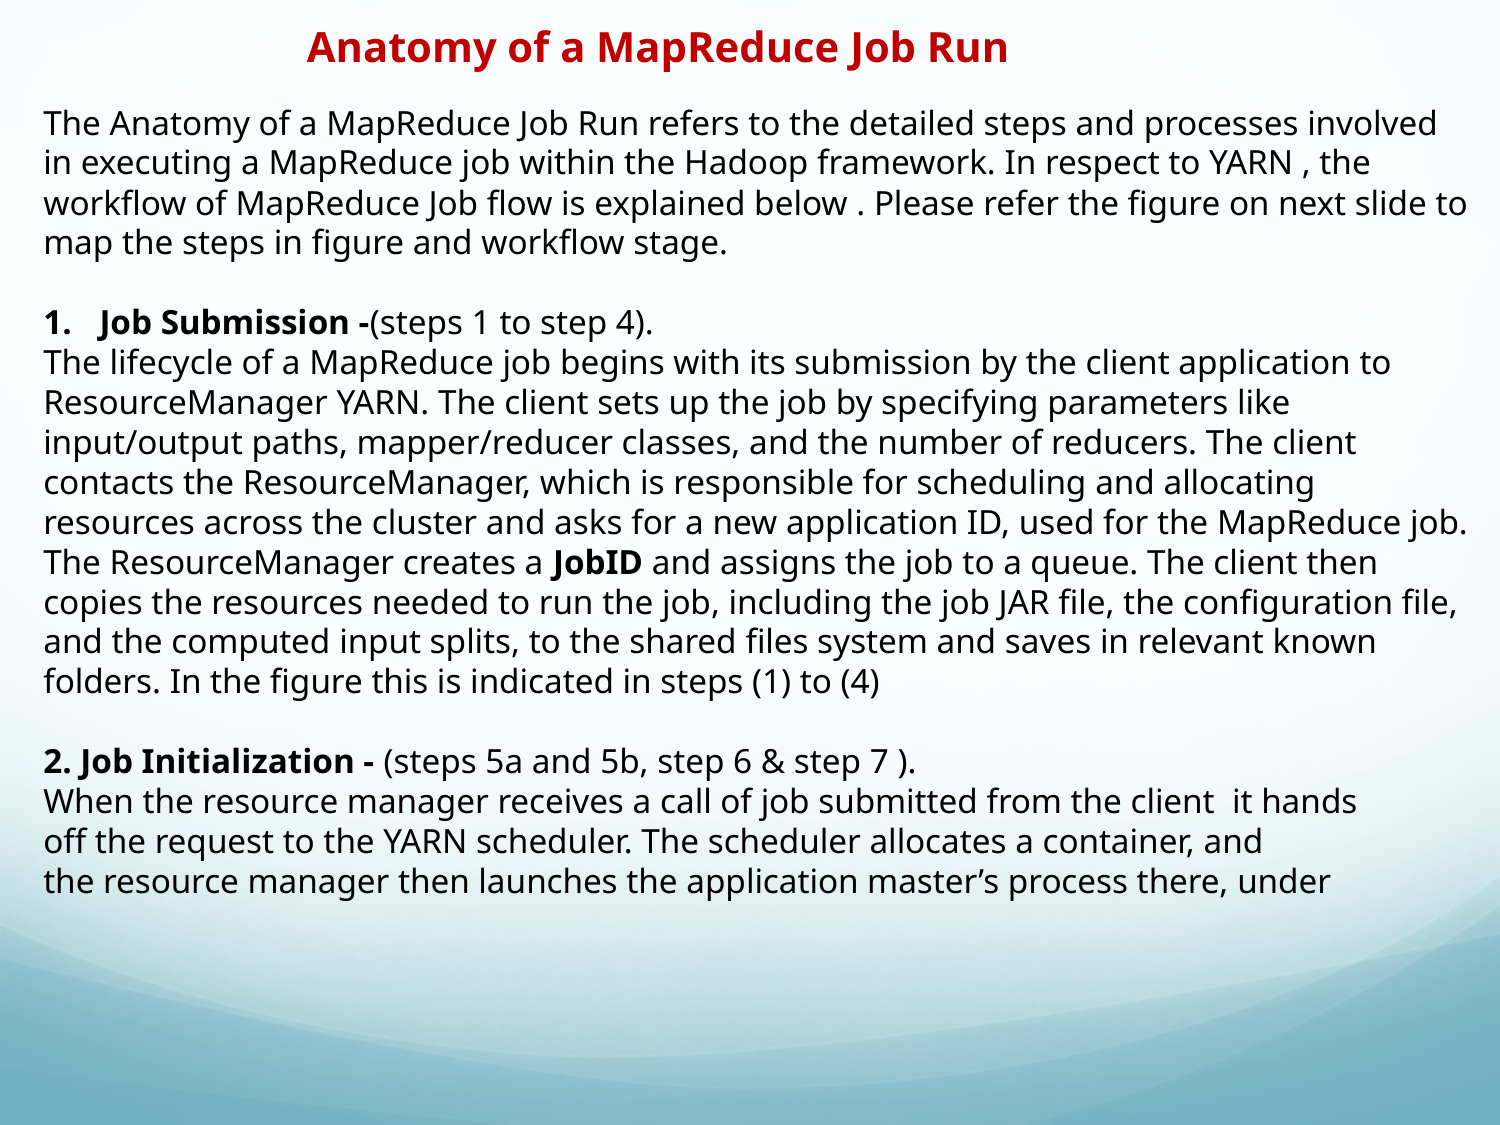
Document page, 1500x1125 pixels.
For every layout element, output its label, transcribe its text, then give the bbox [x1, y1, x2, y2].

text_box Anatomy of a MapReduce Job Run [292, 13, 1025, 79]
text_box The Anatomy of a MapReduce Job Run refers to the detailed steps and processes involved in executing a MapReduce job within the Hadoop framework. In respect to YARN , the workflow of MapReduce Job flow is explained below . Please refer the figure on next slide to map the steps in figure and workflow stage. Job Submission -(steps 1 to step 4). The lifecycle of a MapReduce job begins with its submission by the client application to ResourceManager YARN. The client sets up the job by specifying parameters like input/output paths, mapper/reducer classes, and the number of reducers. The client contacts the ResourceManager, which is responsible for scheduling and allocating resources across the cluster and asks for a new application ID, used for the MapReduce job. The ResourceManager creates a JobID and assigns the job to a queue. The client then copies the resources needed to run the job, including the job JAR file, the configuration file, and the computed input splits, to the shared files system and saves in relevant known folders. In the figure this is indicated in steps (1) to (4) 2. Job Initialization - (steps 5a and 5b, step 6 & step 7 ). When the resource manager receives a call of job submitted from the client it hands off the request to the YARN scheduler. The scheduler allocates a container, and the resource manager then launches the application master’s process there, under [28, 94, 1489, 908]
